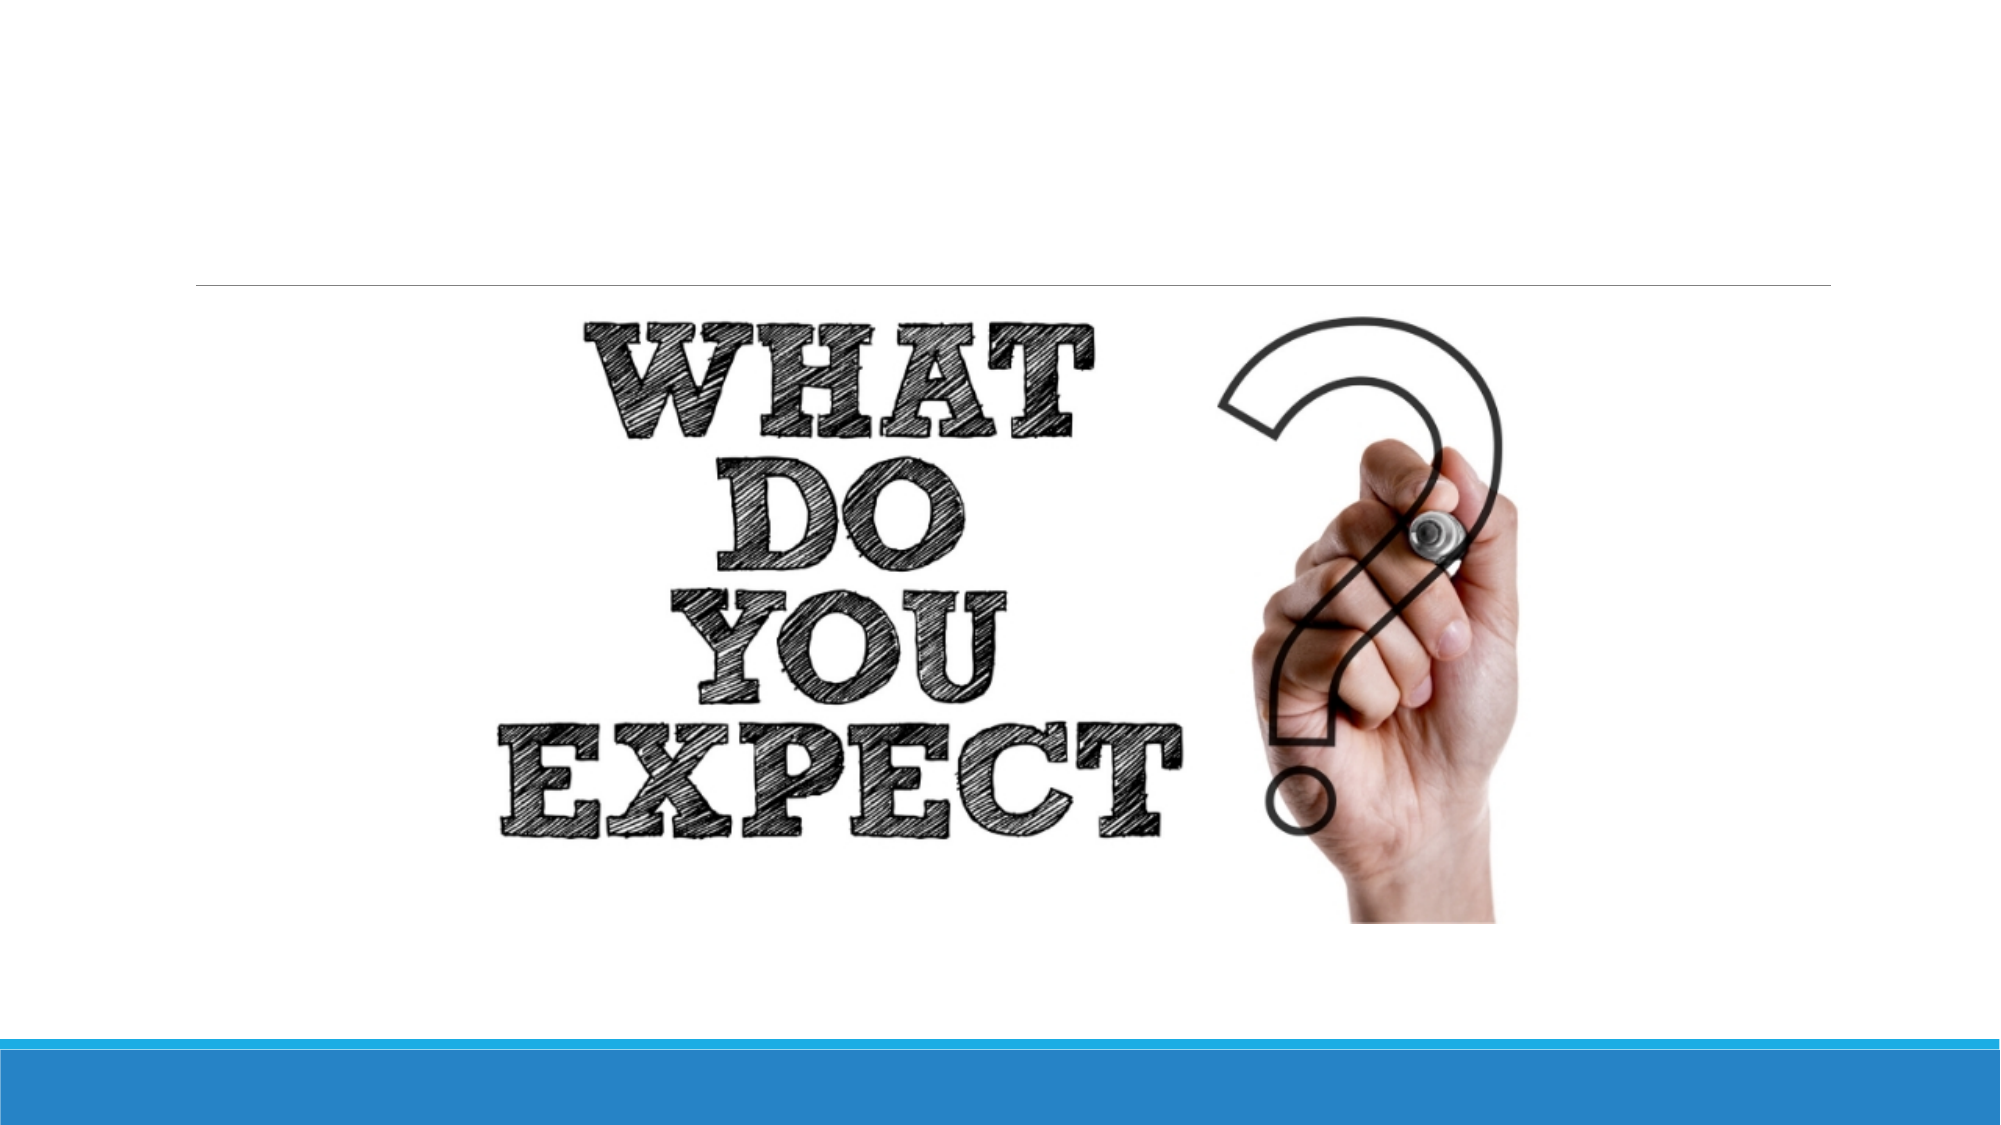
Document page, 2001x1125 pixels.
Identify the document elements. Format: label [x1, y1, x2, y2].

picture [179, 298, 1868, 924]
